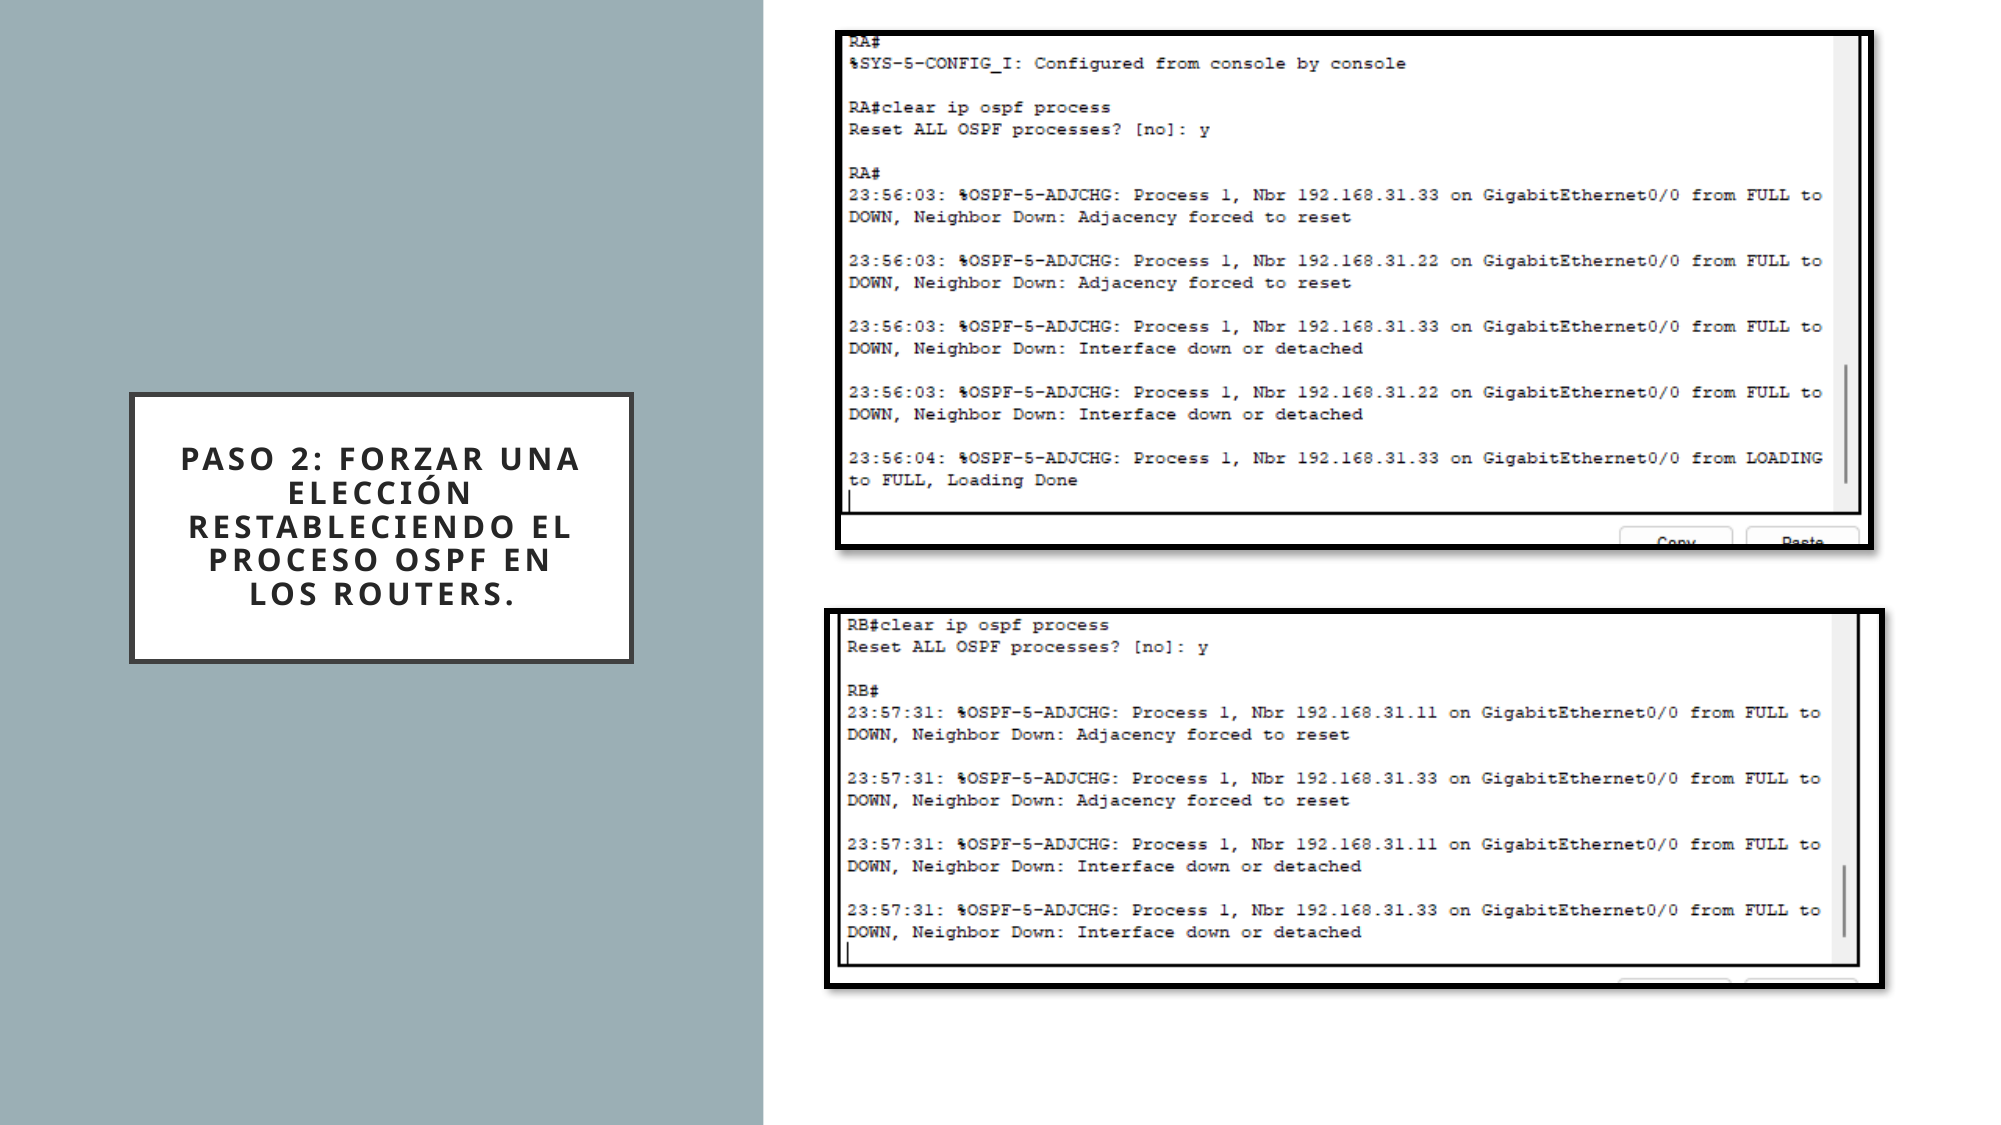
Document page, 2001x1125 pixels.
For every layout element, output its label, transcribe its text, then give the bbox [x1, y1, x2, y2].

text_box [0, 0, 764, 1125]
picture [841, 36, 1868, 545]
picture [830, 614, 1879, 983]
text_box [764, 0, 2000, 1125]
title Paso 2: Forzar una elección restableciendo el proceso OSPF en los routers. [129, 392, 634, 664]
